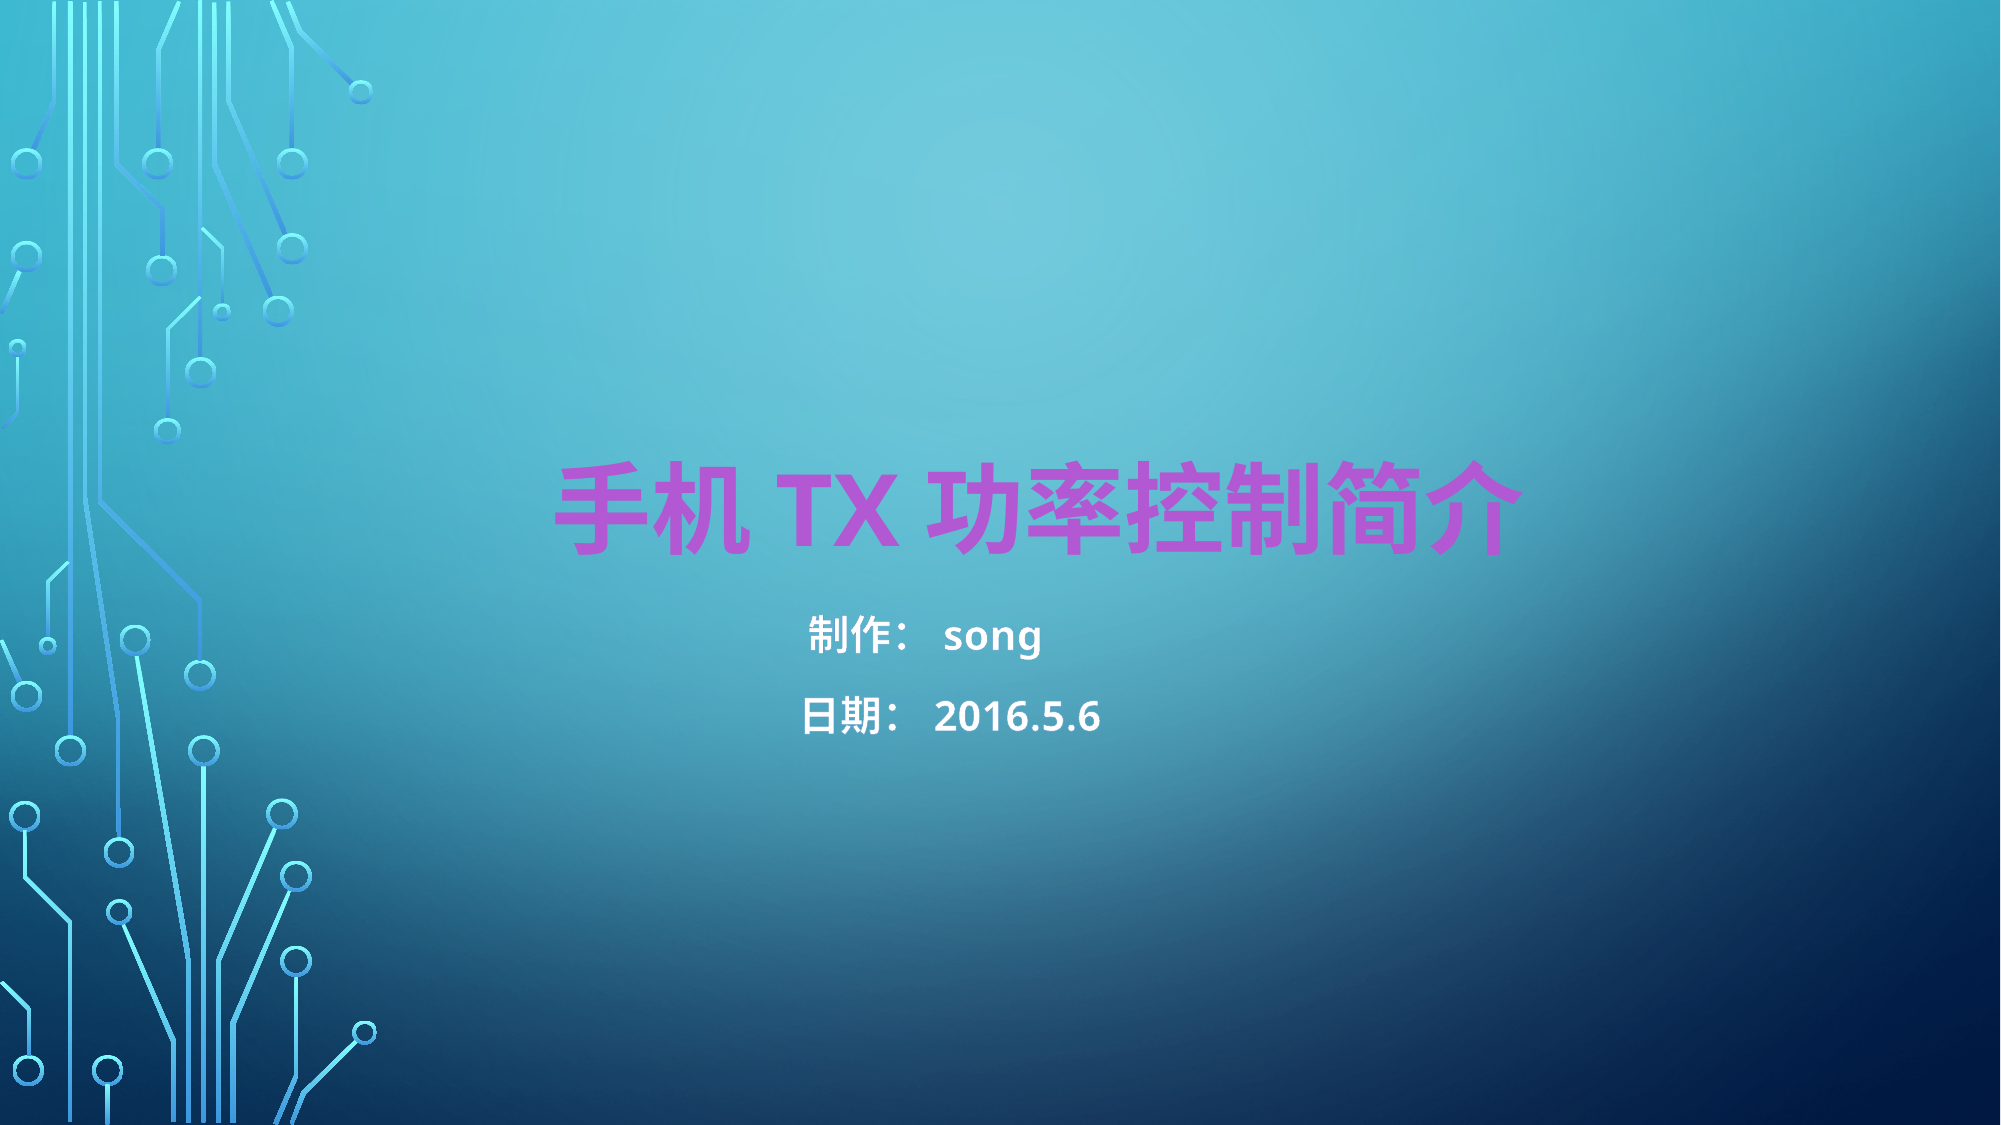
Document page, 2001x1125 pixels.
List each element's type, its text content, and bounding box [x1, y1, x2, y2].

subtitle 制作：song 日期：2016.5.6 [307, 590, 1750, 863]
title 手机TX功率控制简介 [307, 184, 1750, 576]
